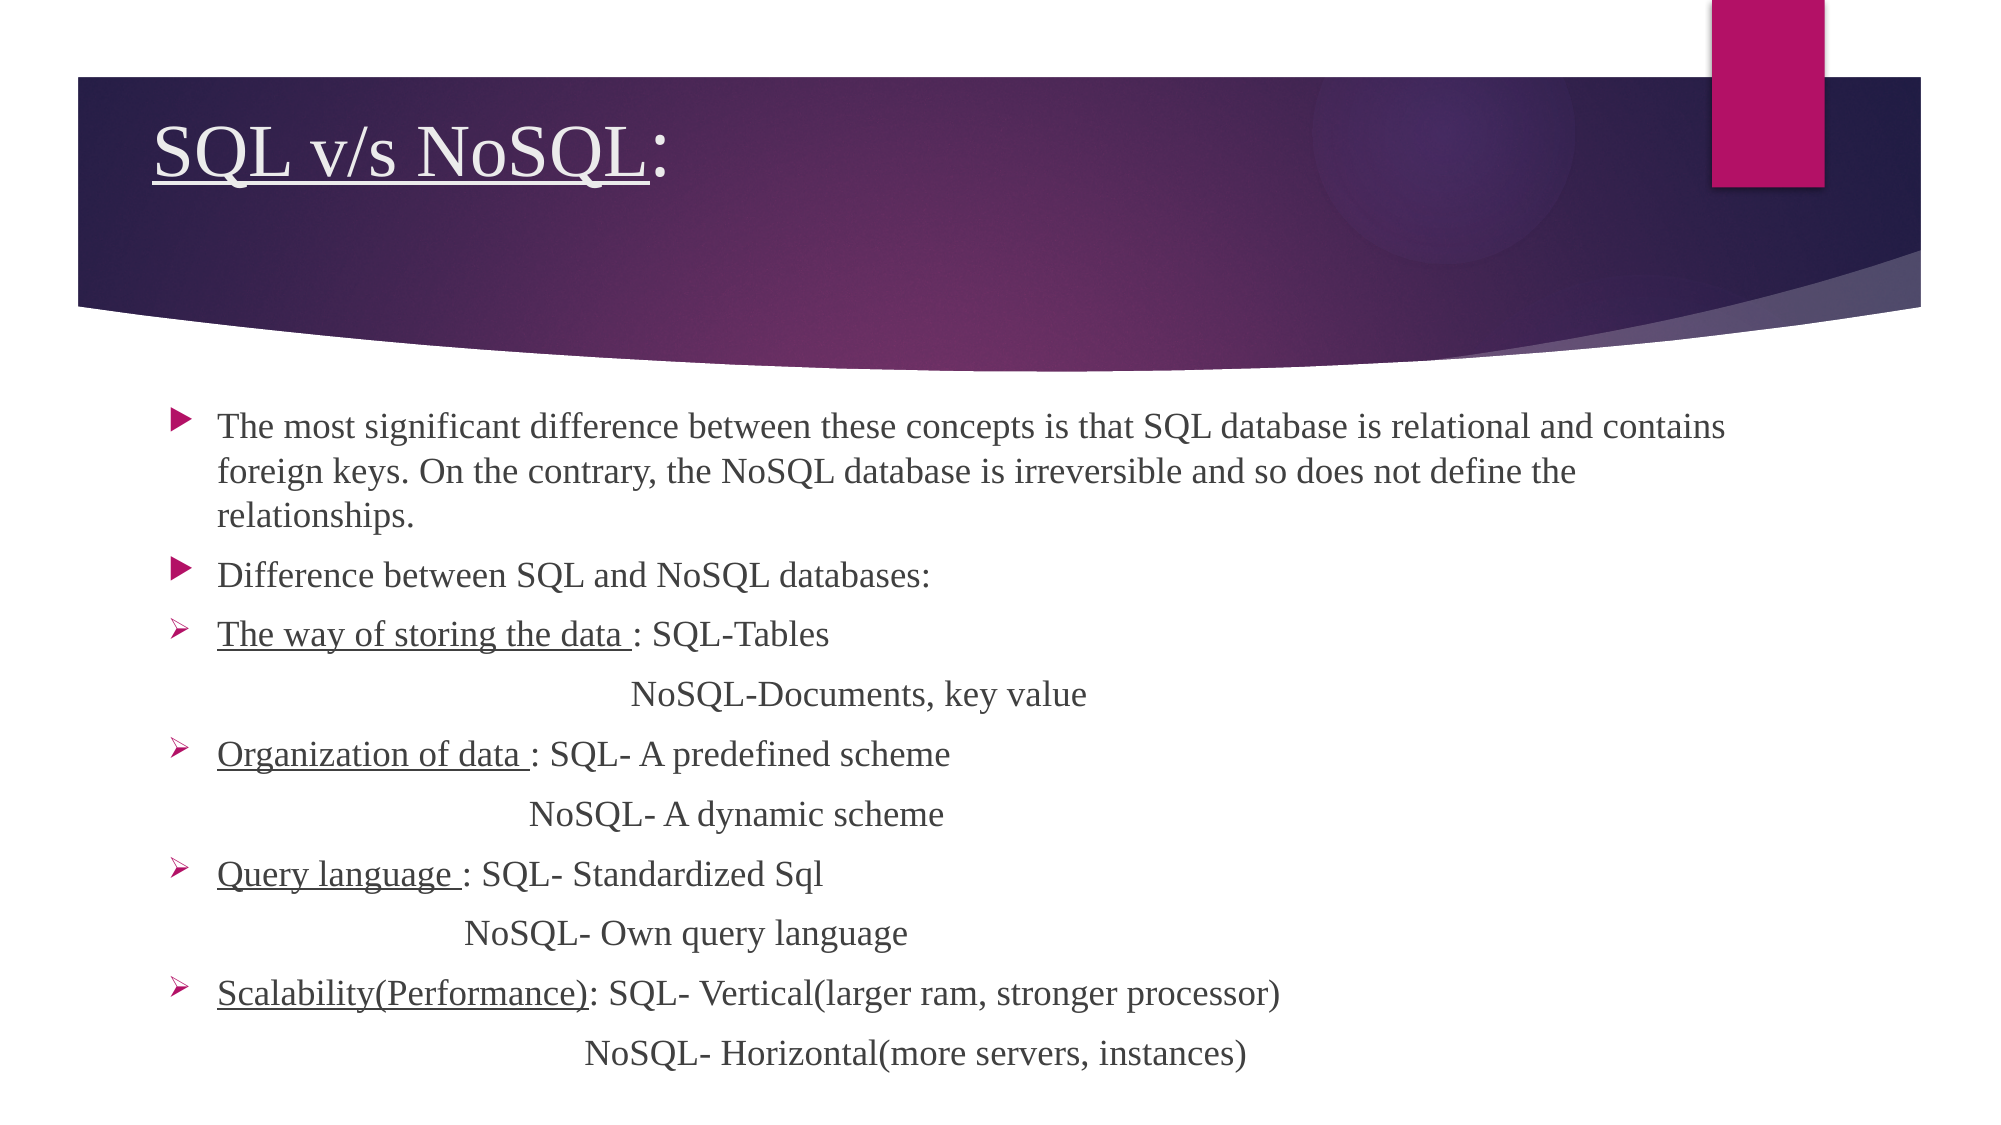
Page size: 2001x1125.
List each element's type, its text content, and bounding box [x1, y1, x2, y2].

title SQL v/s NoSQL: [137, 59, 1863, 234]
list The most significant difference between these concepts is that SQL database is relational and contains foreign keys. On the contrary, the NoSQL database is irreversible and so does not define the relationships. Difference between SQL and NoSQL databases: The way of storing the data : SQL-Tables NoSQL-Documents, key value Organization of data : SQL- A predefined scheme NoSQL- A dynamic scheme Query language : SQL- Standardized Sql NoSQL- Own query language Scalability(Performance): SQL- Vertical(larger ram, stronger processor) NoSQL- Horizontal(more servers, instances) [153, 394, 1783, 1084]
